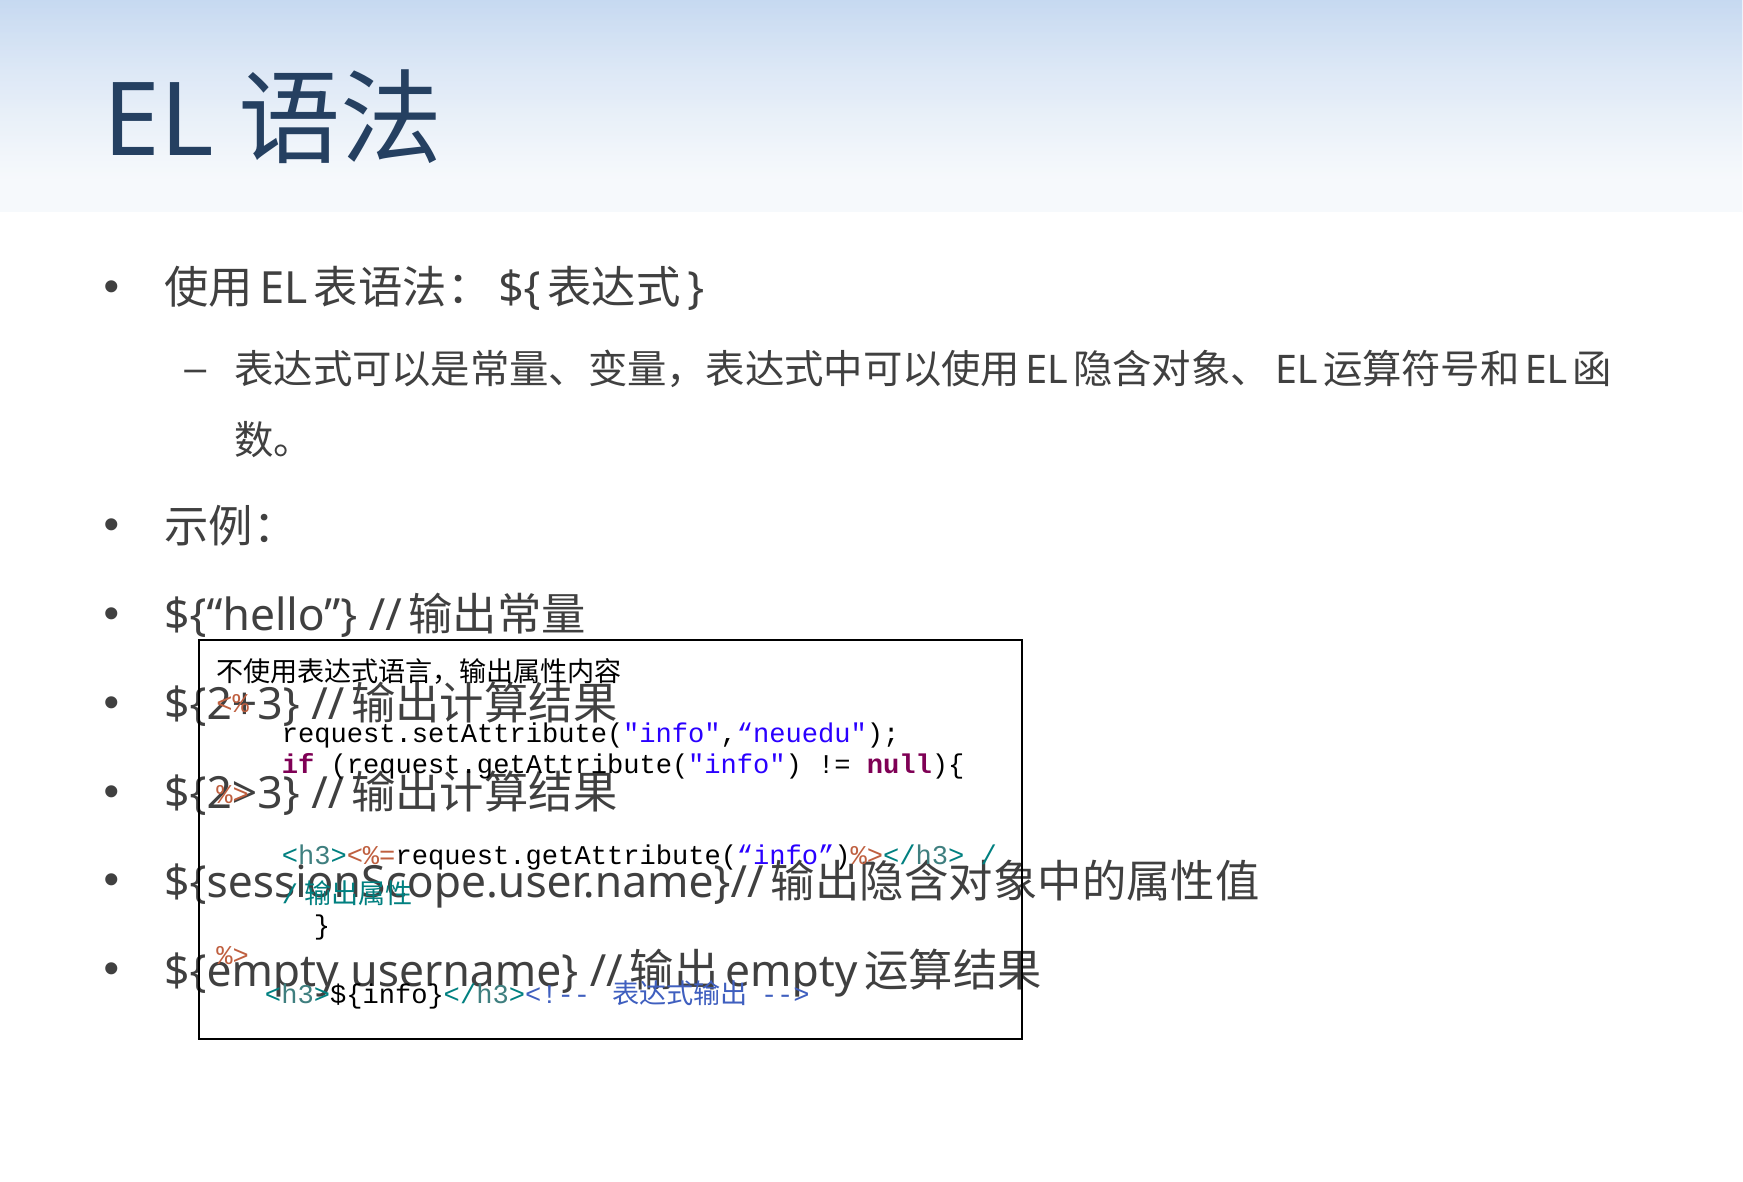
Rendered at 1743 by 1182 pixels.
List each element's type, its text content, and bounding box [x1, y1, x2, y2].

table_header 不使用表达式语言，输出属性内容 <% request.setAttribute("info",“neuedu"); if (request.getAttribute("info") != null){ %> <h3><%=request.getAttribute(“info”)%></h3> //输出属性 } %> <h3>${info}</h3><!-- 表达式输出 --> [200, 641, 1021, 1038]
title EL语法 [87, 15, 1656, 213]
list 使用EL表语法：${表达式} 表达式可以是常量、变量，表达式中可以使用EL隐含对象、EL运算符号和EL函数。 示例： ${“hello”} //输出常量 ${2+3} //输出计算结果 ${2>3} //输出计算结果 ${sessionScope.user.name}//输出隐含对象中的属性值 ${empty username} //输出empty运算结果 [87, 224, 1656, 1004]
